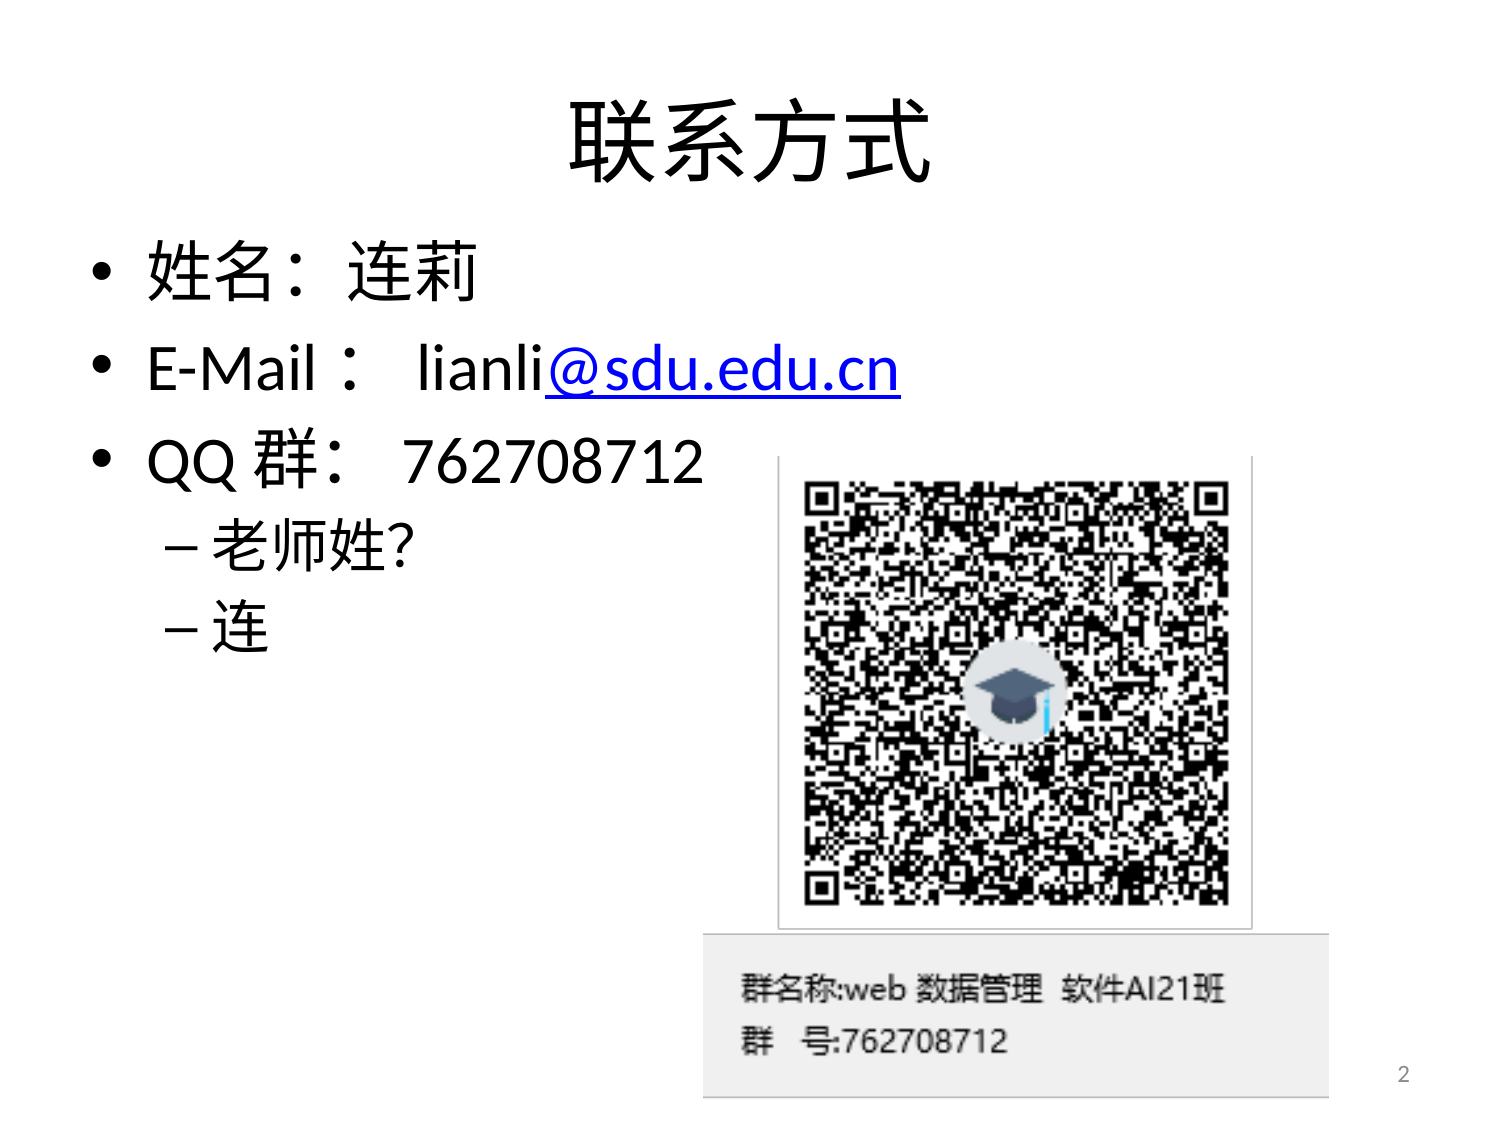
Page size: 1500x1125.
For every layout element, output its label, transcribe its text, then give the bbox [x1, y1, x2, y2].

list 姓名：连莉 E-Mail：lianli@sdu.edu.cn QQ群：762708712 老师姓？ 连 [75, 222, 1425, 1005]
picture [702, 455, 1330, 1114]
title 联系方式 [75, 45, 1425, 222]
slide_number 2 [1334, 1042, 1425, 1103]
